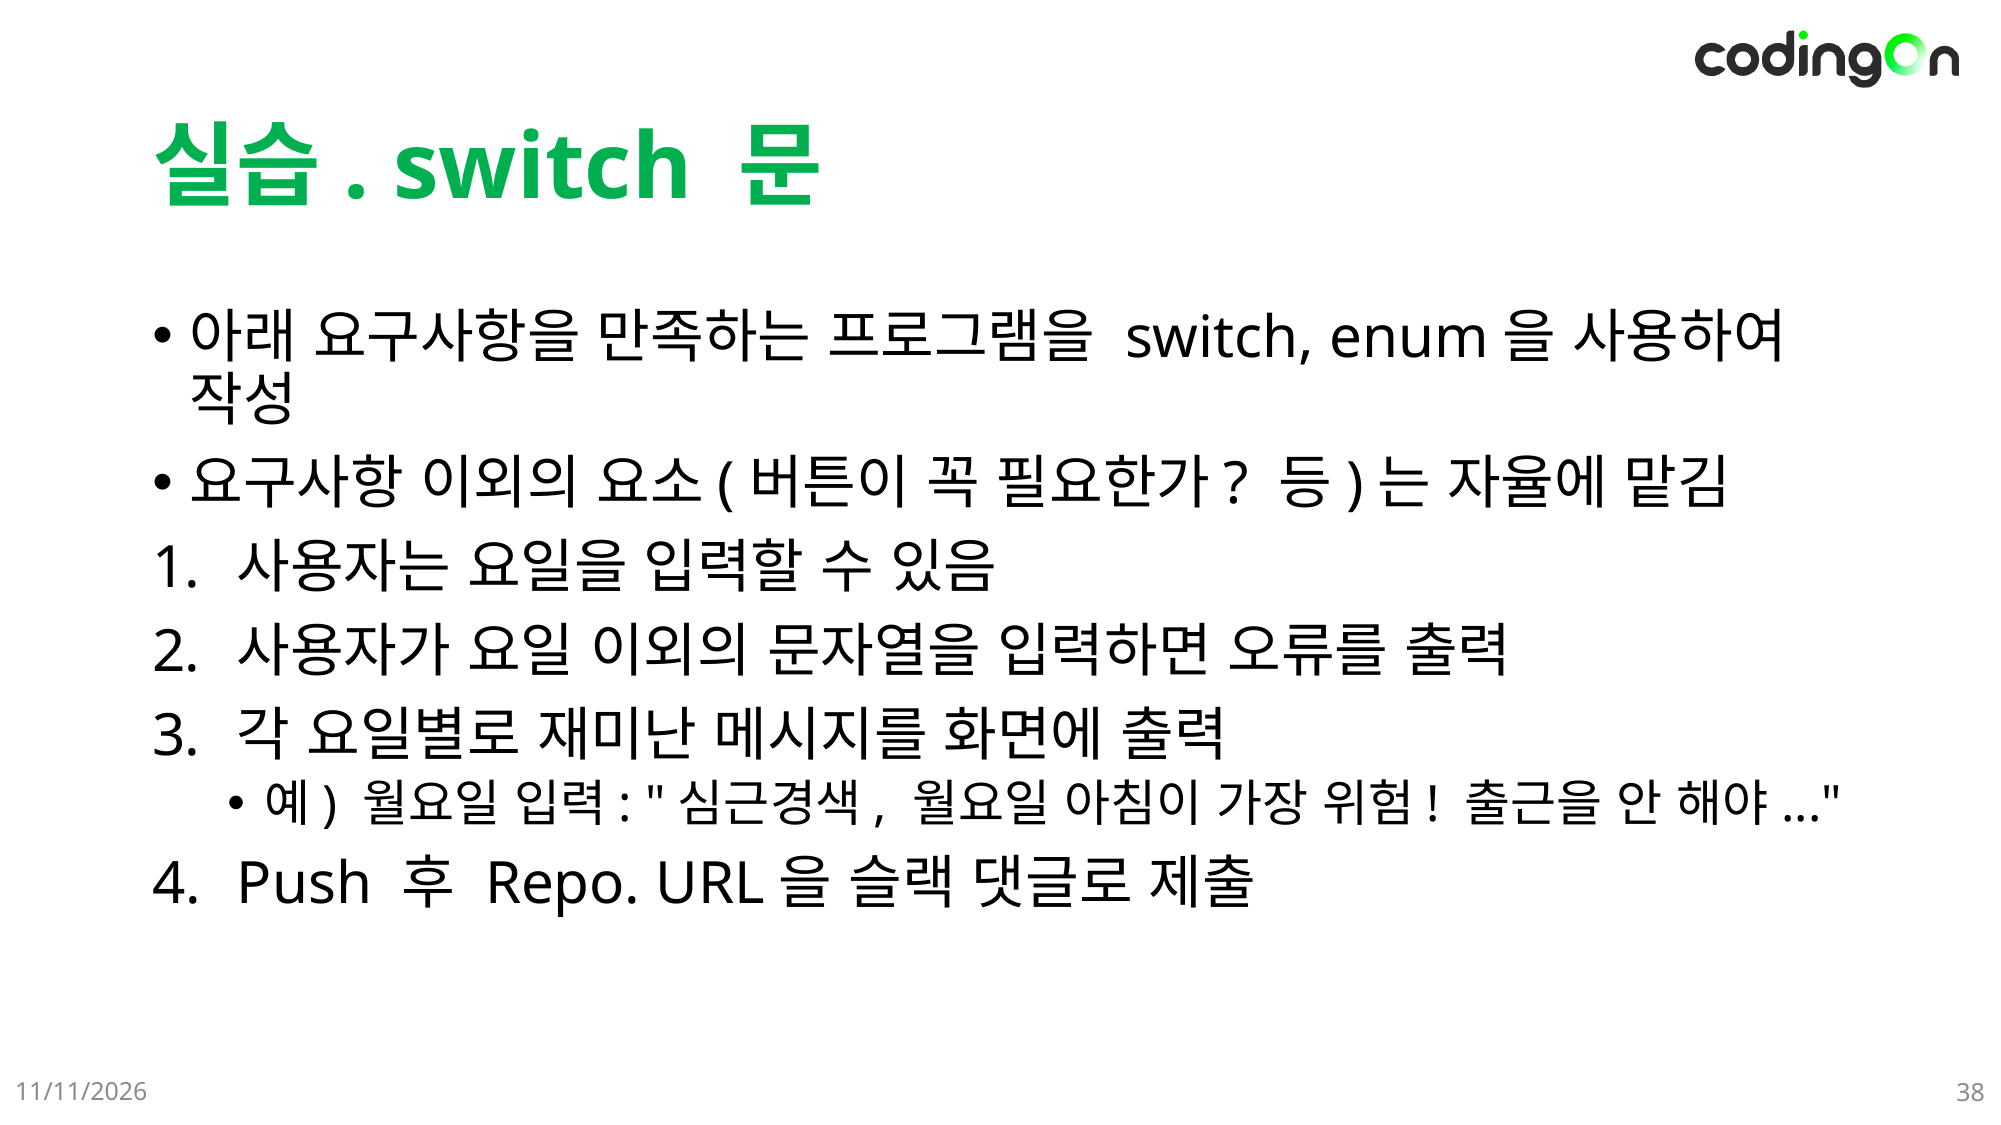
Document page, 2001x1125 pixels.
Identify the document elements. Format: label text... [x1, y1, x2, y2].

picture [1695, 30, 1959, 88]
list 아래 요구사항을 만족하는 프로그램을 switch, enum을 사용하여 작성 요구사항 이외의 요소(버튼이 꼭 필요한가? 등)는 자율에 맡김 사용자는 요일을 입력할 수 있음 사용자가 요일 이외의 문자열을 입력하면 오류를 출력 각 요일별로 재미난 메시지를 화면에 출력 예) 월요일 입력: "심근경색, 월요일 아침이 가장 위험! 출근을 안 해야..." Push 후 Repo. URL을 슬랙 댓글로 제출 [137, 299, 1863, 1014]
slide_number 38 [1550, 1063, 2000, 1124]
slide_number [0, 1062, 450, 1123]
title 실습. switch 문 [137, 59, 1863, 278]
